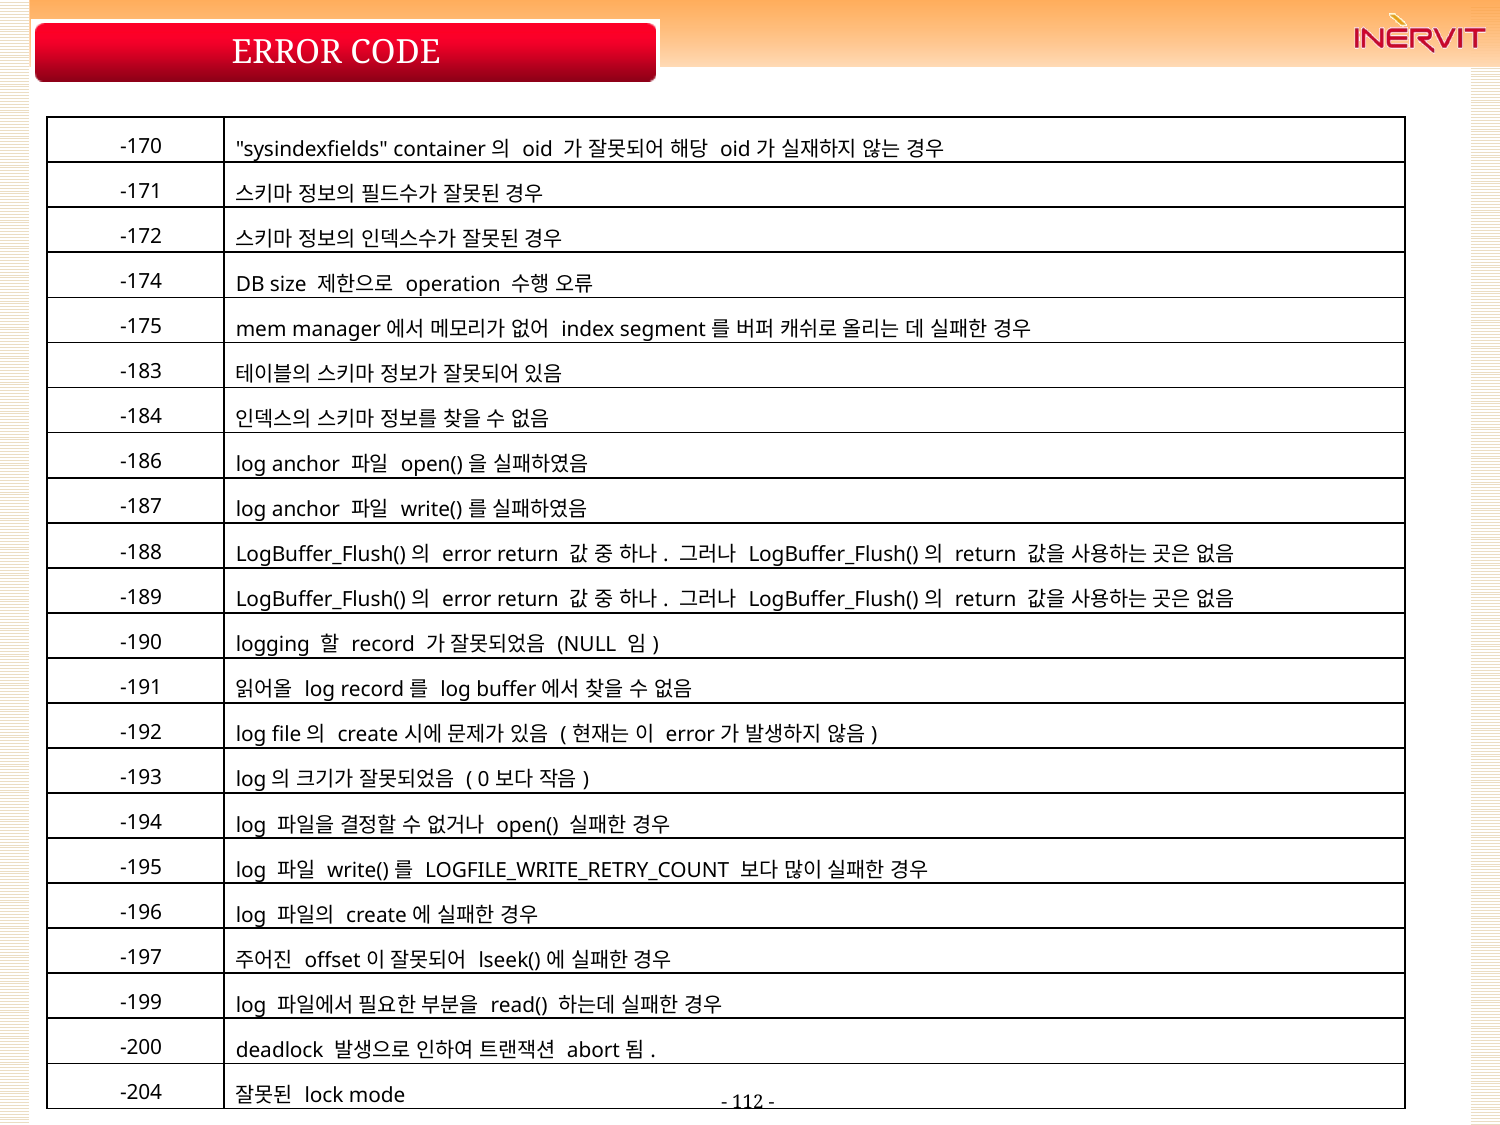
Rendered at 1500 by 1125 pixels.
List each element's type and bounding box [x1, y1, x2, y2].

table_cell [48, 929, 223, 972]
table_cell [48, 614, 223, 657]
table_cell [48, 433, 223, 477]
table_cell [48, 253, 223, 297]
table_cell [48, 1064, 223, 1108]
table_cell [225, 794, 1404, 837]
table_cell [225, 524, 1404, 567]
table_cell [225, 433, 1404, 477]
table_cell [225, 1064, 1404, 1108]
table_cell [225, 253, 1404, 297]
table_cell [225, 388, 1404, 432]
table_cell [48, 974, 223, 1017]
table_cell [48, 839, 223, 882]
table_cell [225, 704, 1404, 747]
table_cell [225, 749, 1404, 792]
table_cell [225, 929, 1404, 972]
table_cell [225, 884, 1404, 927]
table_cell [225, 974, 1404, 1017]
table_cell [48, 479, 223, 522]
table_cell [48, 749, 223, 792]
table_cell [225, 163, 1404, 206]
table_cell [225, 343, 1404, 387]
table_cell [225, 614, 1404, 657]
table_cell [48, 659, 223, 702]
table_header [48, 118, 223, 161]
picture [1352, 13, 1488, 55]
picture [35, 23, 656, 82]
table_cell [48, 343, 223, 387]
title [51, 23, 622, 77]
table_cell [225, 659, 1404, 702]
table_cell [225, 569, 1404, 612]
table_cell [225, 208, 1404, 251]
table_cell [48, 794, 223, 837]
table_cell [48, 884, 223, 927]
table_cell [48, 298, 223, 342]
table_cell [48, 388, 223, 432]
table_cell [48, 1019, 223, 1063]
table_cell [48, 208, 223, 251]
table_cell [225, 298, 1404, 342]
table_cell [48, 163, 223, 206]
table_header [225, 118, 1404, 161]
table_cell [48, 569, 223, 612]
table_cell [48, 524, 223, 567]
table_cell [225, 479, 1404, 522]
table_cell [225, 839, 1404, 882]
table_cell [48, 704, 223, 747]
table_cell [225, 1019, 1404, 1063]
